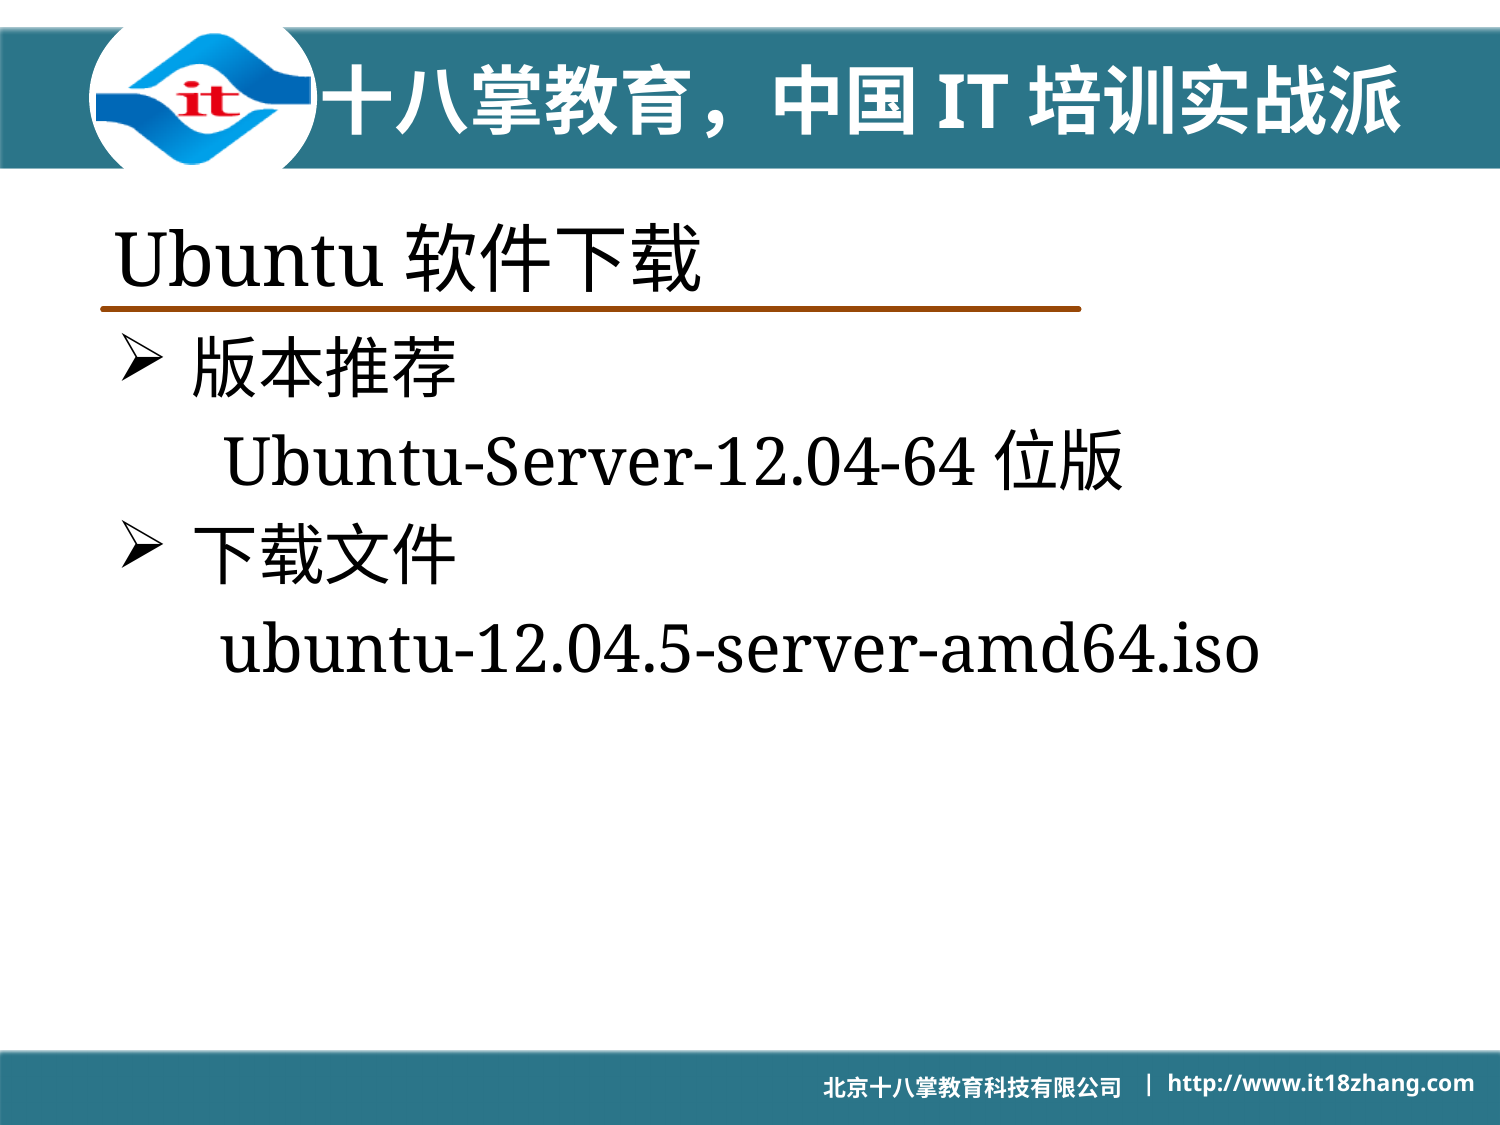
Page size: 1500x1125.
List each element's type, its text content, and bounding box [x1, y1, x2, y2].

title Ubuntu软件下载 [100, 204, 1424, 303]
picture [96, 33, 311, 165]
list 版本推荐 Ubuntu-Server-12.04-64位版 下载文件 ubuntu-12.04.5-server-amd64.iso [101, 318, 1424, 1035]
